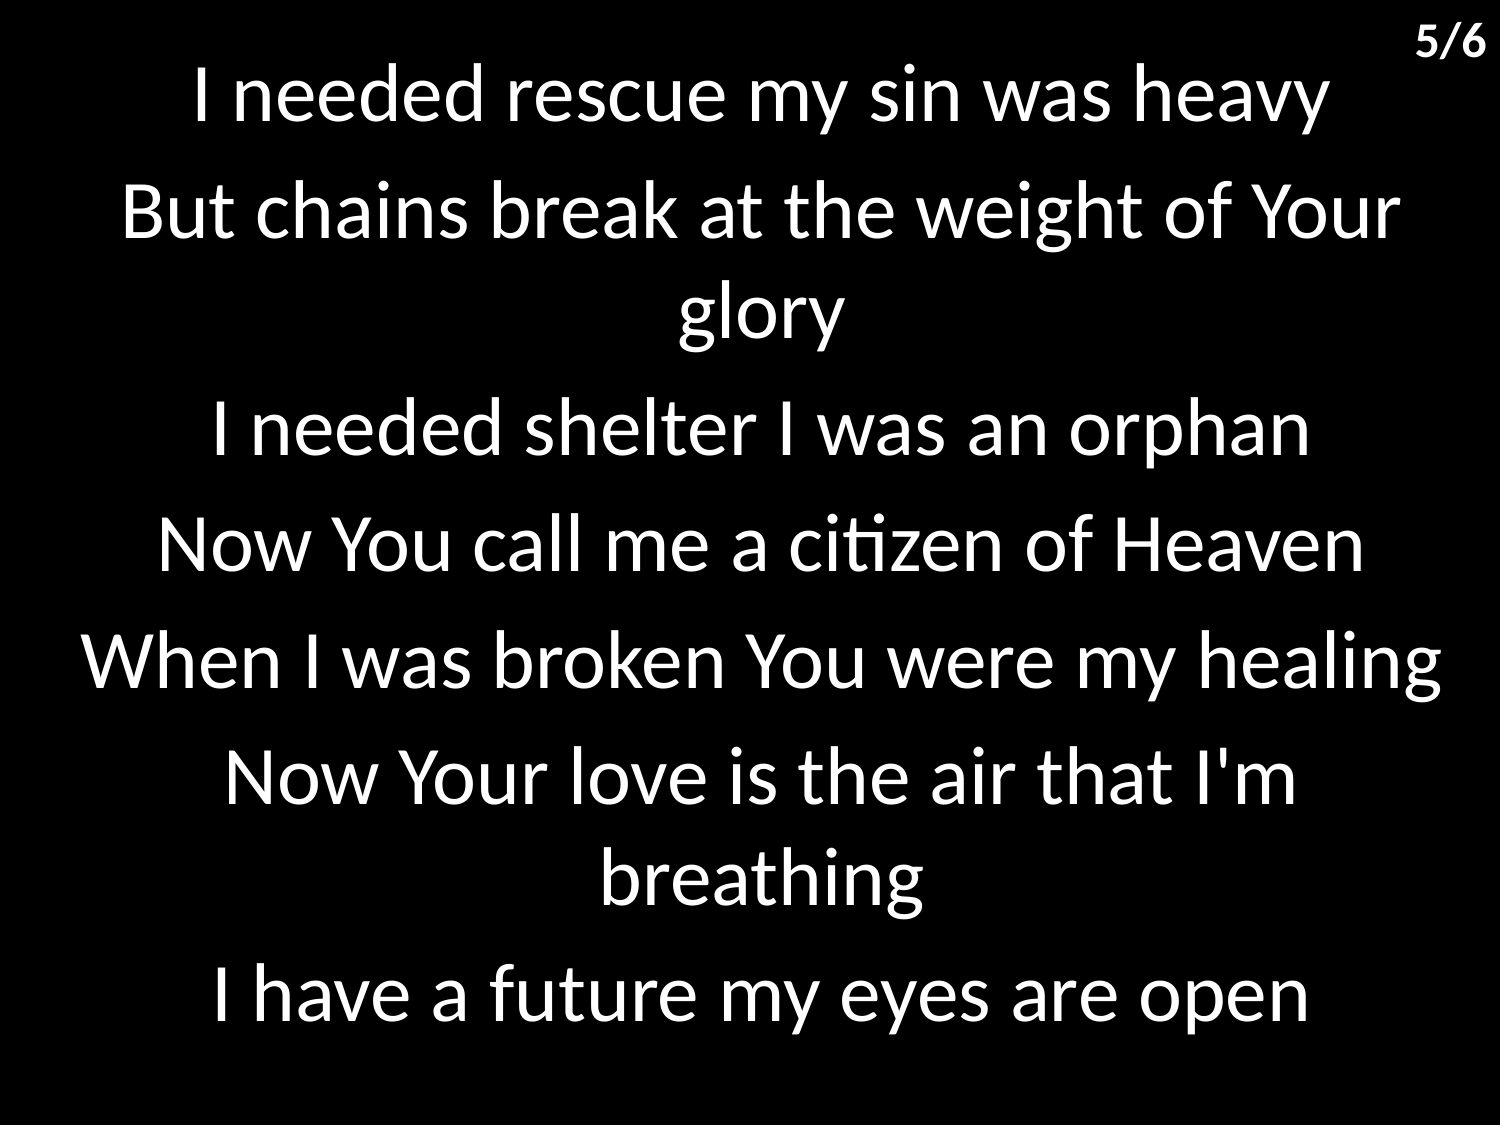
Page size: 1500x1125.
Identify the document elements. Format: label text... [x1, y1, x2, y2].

text_box 5/6 [1399, 0, 1500, 75]
subtitle I needed rescue my sin was heavy But chains break at the weight of Your glory I needed shelter I was an orphan Now You call me a citizen of Heaven When I was broken You were my healing Now Your love is the air that I'm breathing I have a future my eyes are open [53, 30, 1471, 1094]
